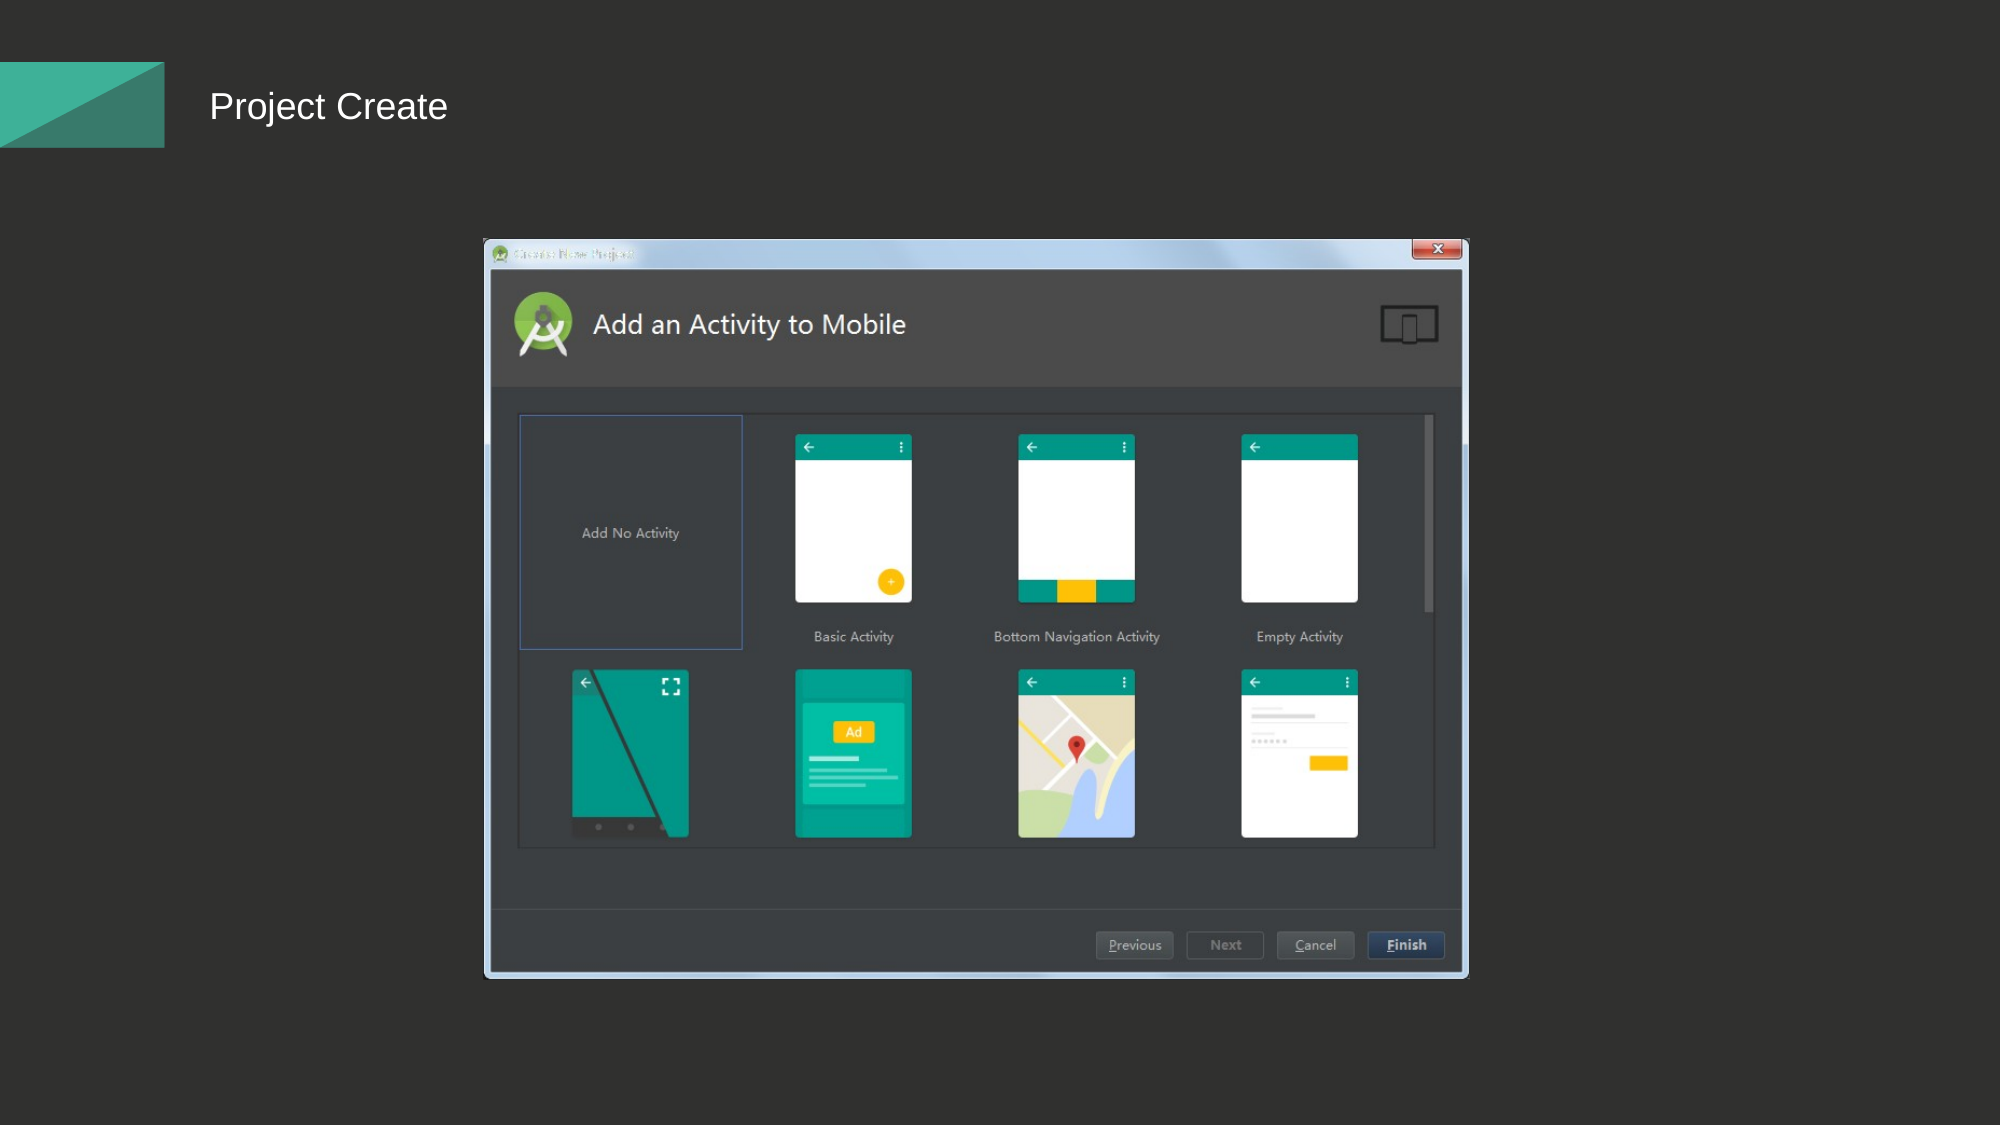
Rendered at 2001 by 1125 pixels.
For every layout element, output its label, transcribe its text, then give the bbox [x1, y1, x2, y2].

picture [483, 238, 1470, 980]
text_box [0, 61, 165, 148]
text_box Project Create [194, 74, 464, 135]
